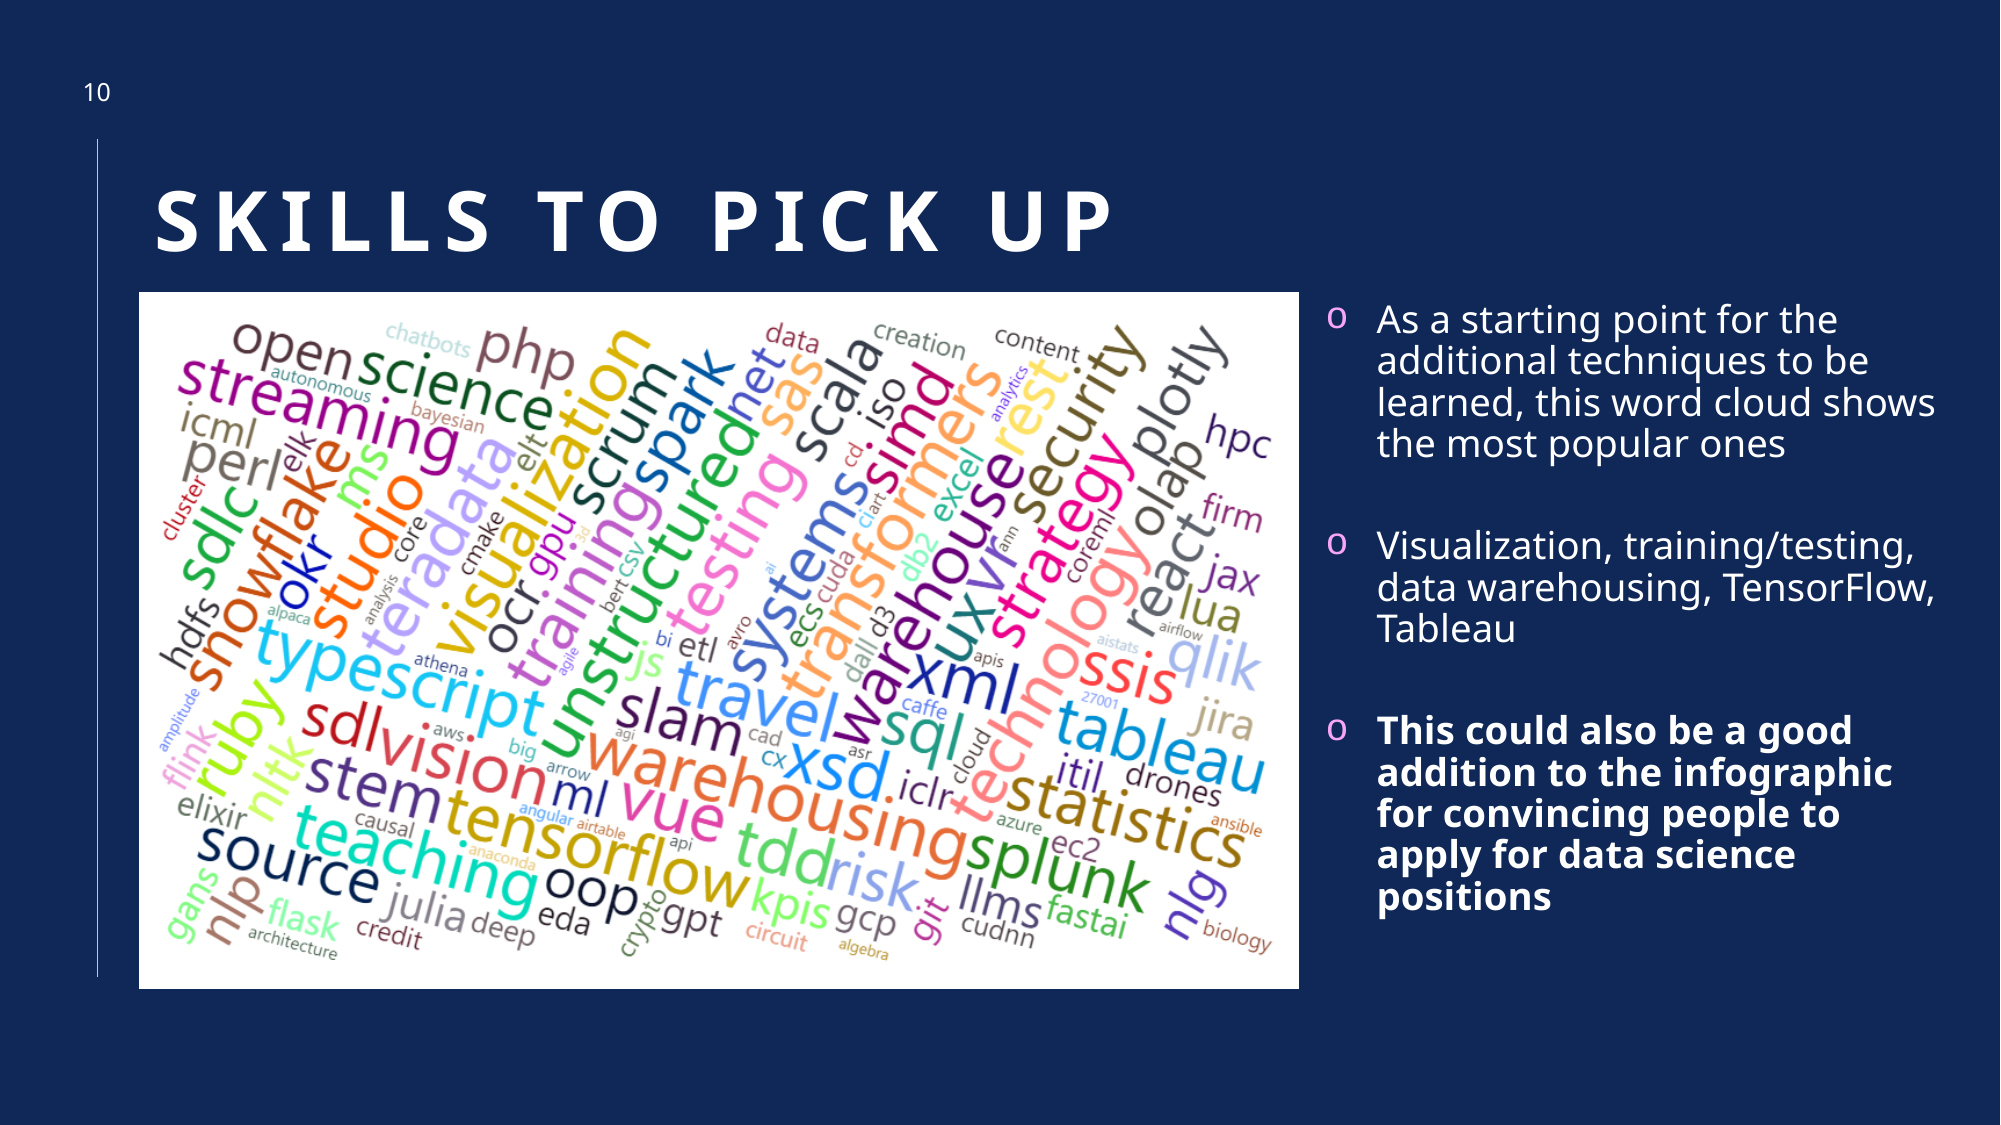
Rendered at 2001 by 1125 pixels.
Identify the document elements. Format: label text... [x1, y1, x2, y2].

picture [139, 292, 1300, 989]
slide_number 10 [53, 67, 140, 119]
title Skills to Pick up [139, 136, 1925, 312]
text_box As a starting point for the additional techniques to be learned, this word cloud shows the most popular ones Visualization, training/testing, data warehousing, TensorFlow, Tableau This could also be a good addition to the infographic for convincing people to apply for data science positions [1310, 292, 1955, 937]
